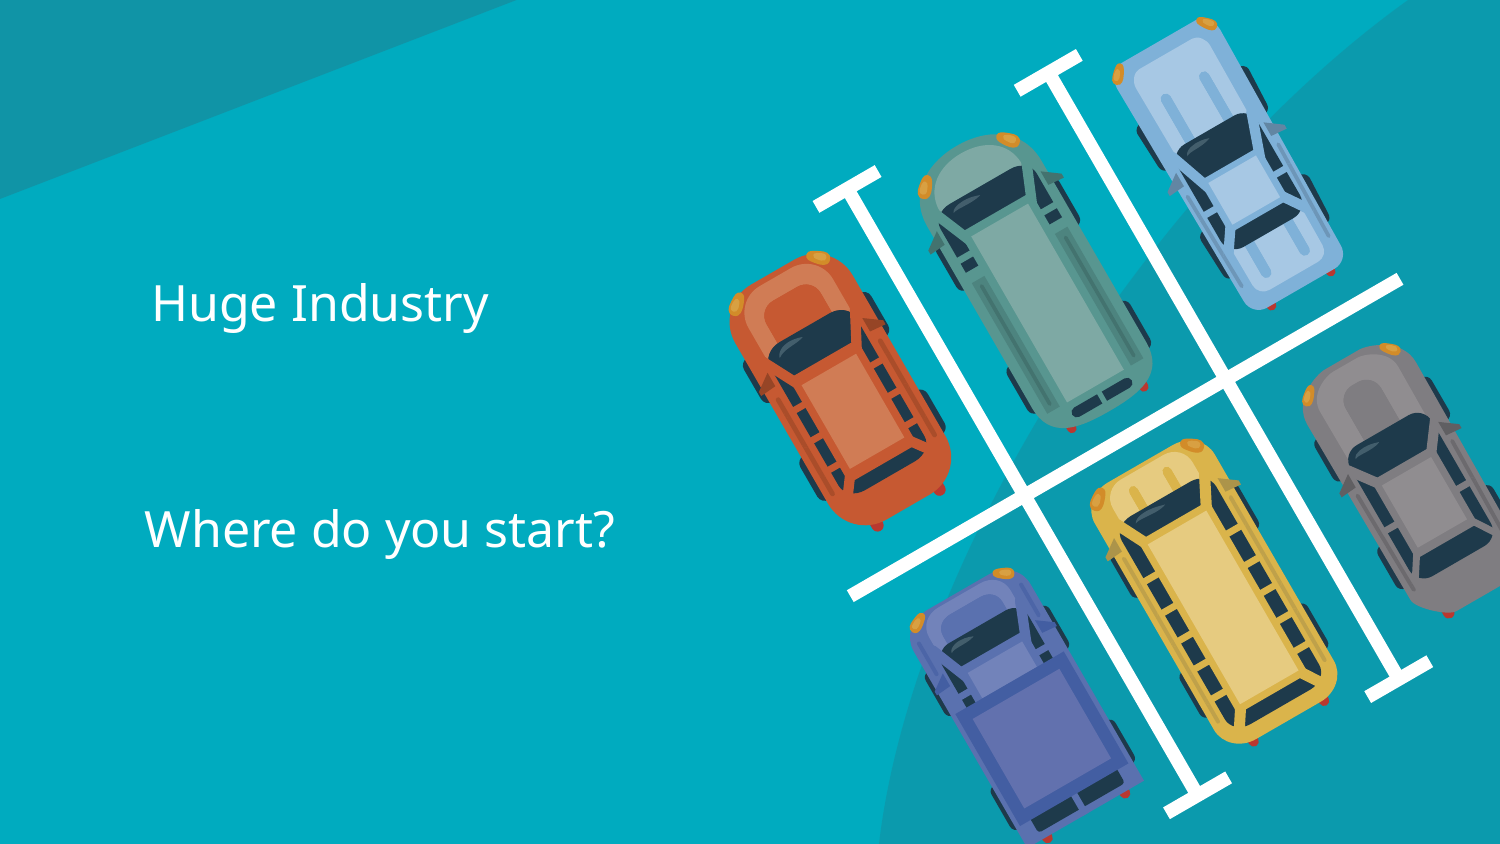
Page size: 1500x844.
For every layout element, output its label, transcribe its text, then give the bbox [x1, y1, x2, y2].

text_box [675, 0, 1500, 844]
title Huge Industry [136, 254, 669, 349]
text_box Where do you start? [129, 479, 669, 575]
